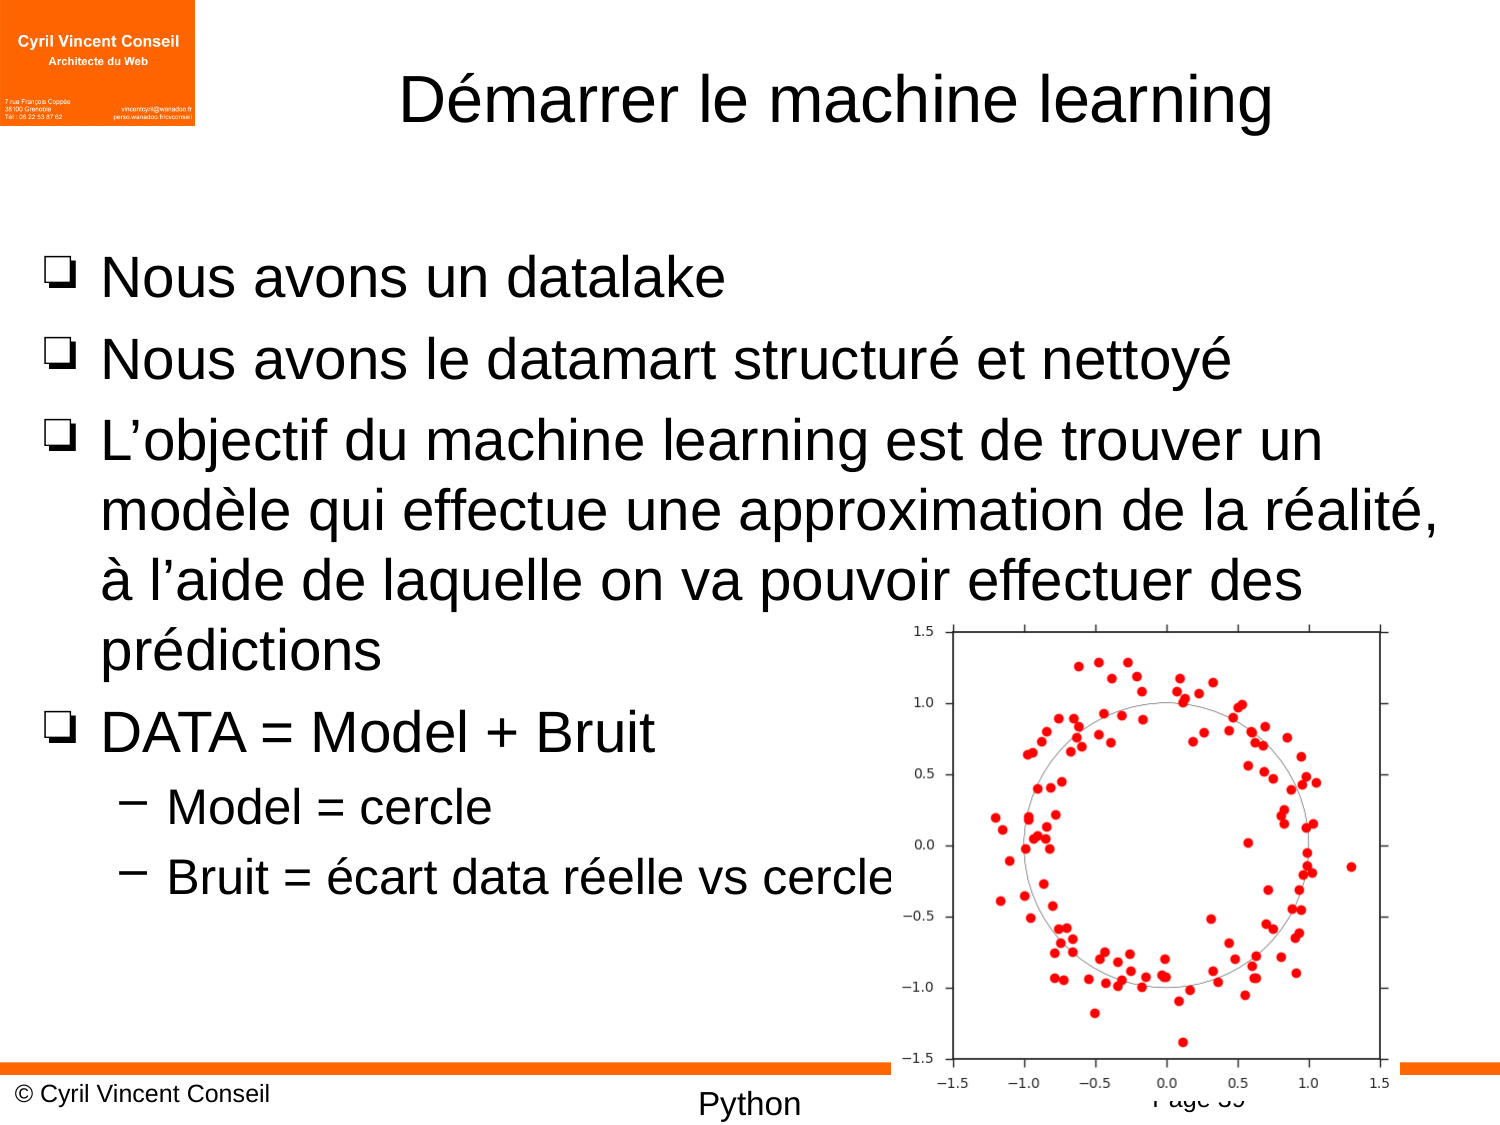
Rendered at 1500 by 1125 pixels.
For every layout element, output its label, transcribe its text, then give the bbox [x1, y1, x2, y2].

list Nous avons un datalake Nous avons le datamart structuré et nettoyé L’objectif du machine learning est de trouver un modèle qui effectue une approximation de la réalité, à l’aide de laquelle on va pouvoir effectuer des prédictions DATA = Model + Bruit Model = cercle Bruit = écart data réelle vs cercle [29, 231, 1468, 1059]
picture [891, 615, 1400, 1101]
title Démarrer le machine learning [194, 2, 1480, 190]
picture [0, 0, 195, 126]
